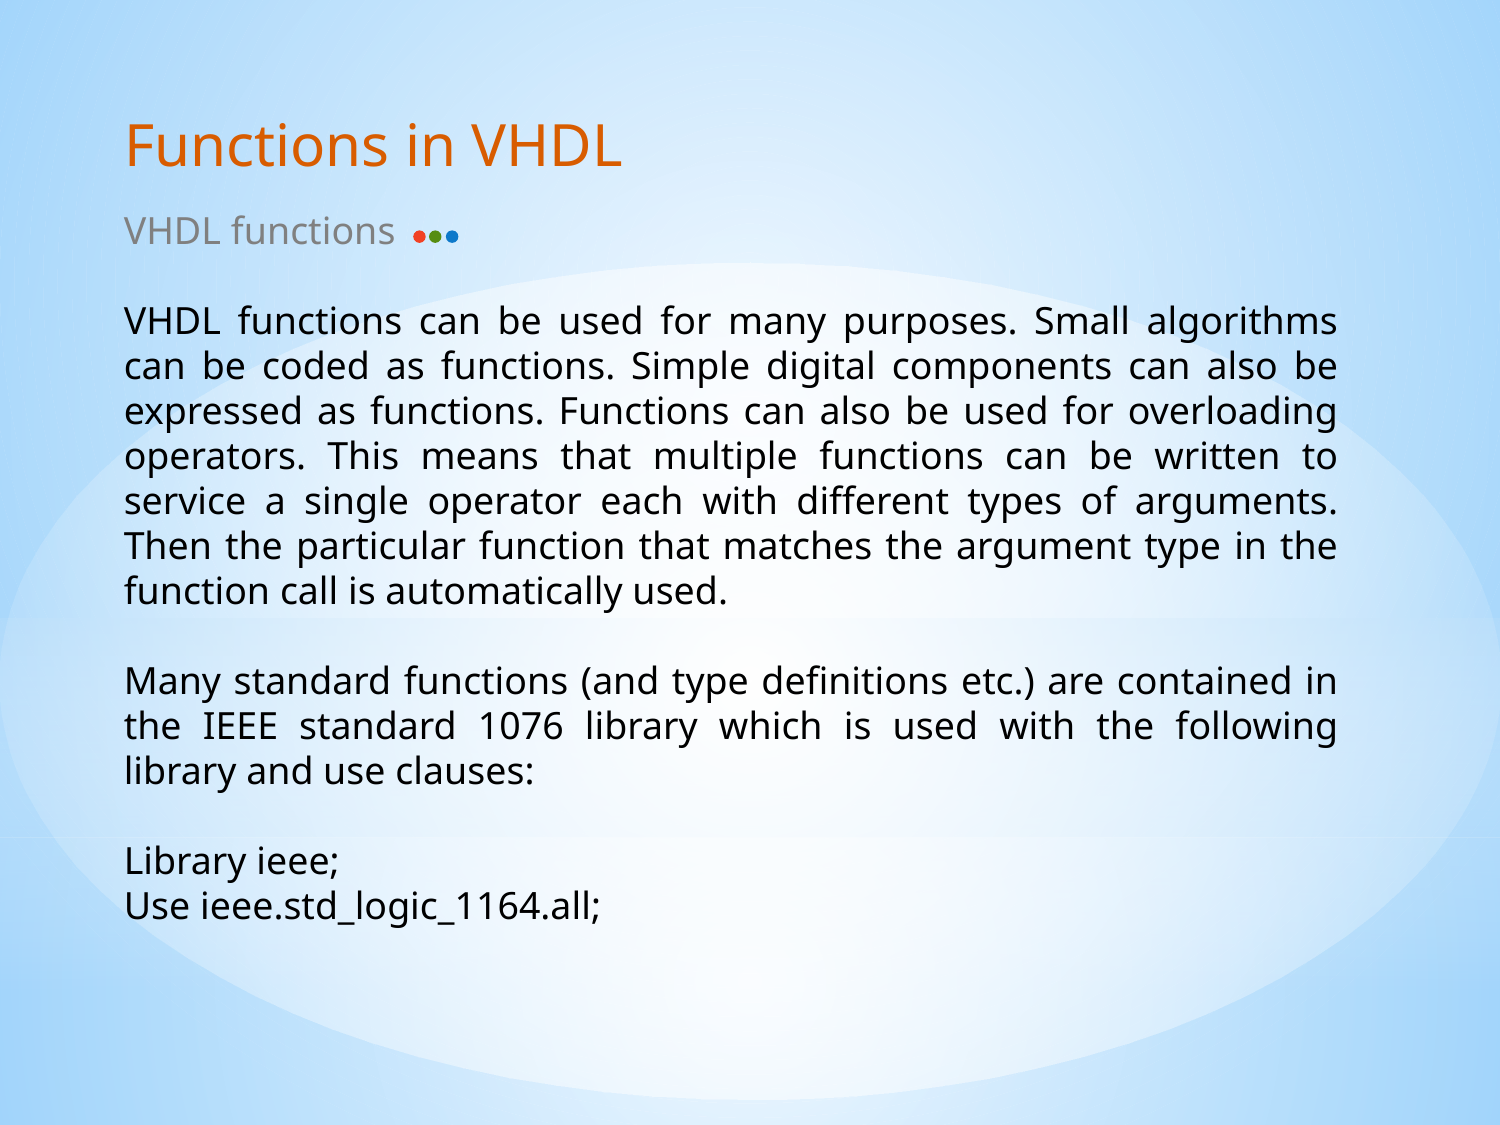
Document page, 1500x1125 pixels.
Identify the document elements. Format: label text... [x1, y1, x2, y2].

text_box VHDL functions VHDL functions can be used for many purposes. Small algorithms can be coded as functions. Simple digital components can also be expressed as functions. Functions can also be used for overloading operators. This means that multiple functions can be written to service a single operator each with different types of arguments. Then the particular function that matches the argument type in the function call is automatically used. Many standard functions (and type definitions etc.) are contained in the IEEE standard 1076 library which is used with the following library and use clauses: Library ieee; Use ieee.std_logic_1164.all; [108, 199, 1354, 935]
text_box Functions in VHDL [109, 100, 1373, 186]
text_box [412, 230, 459, 244]
